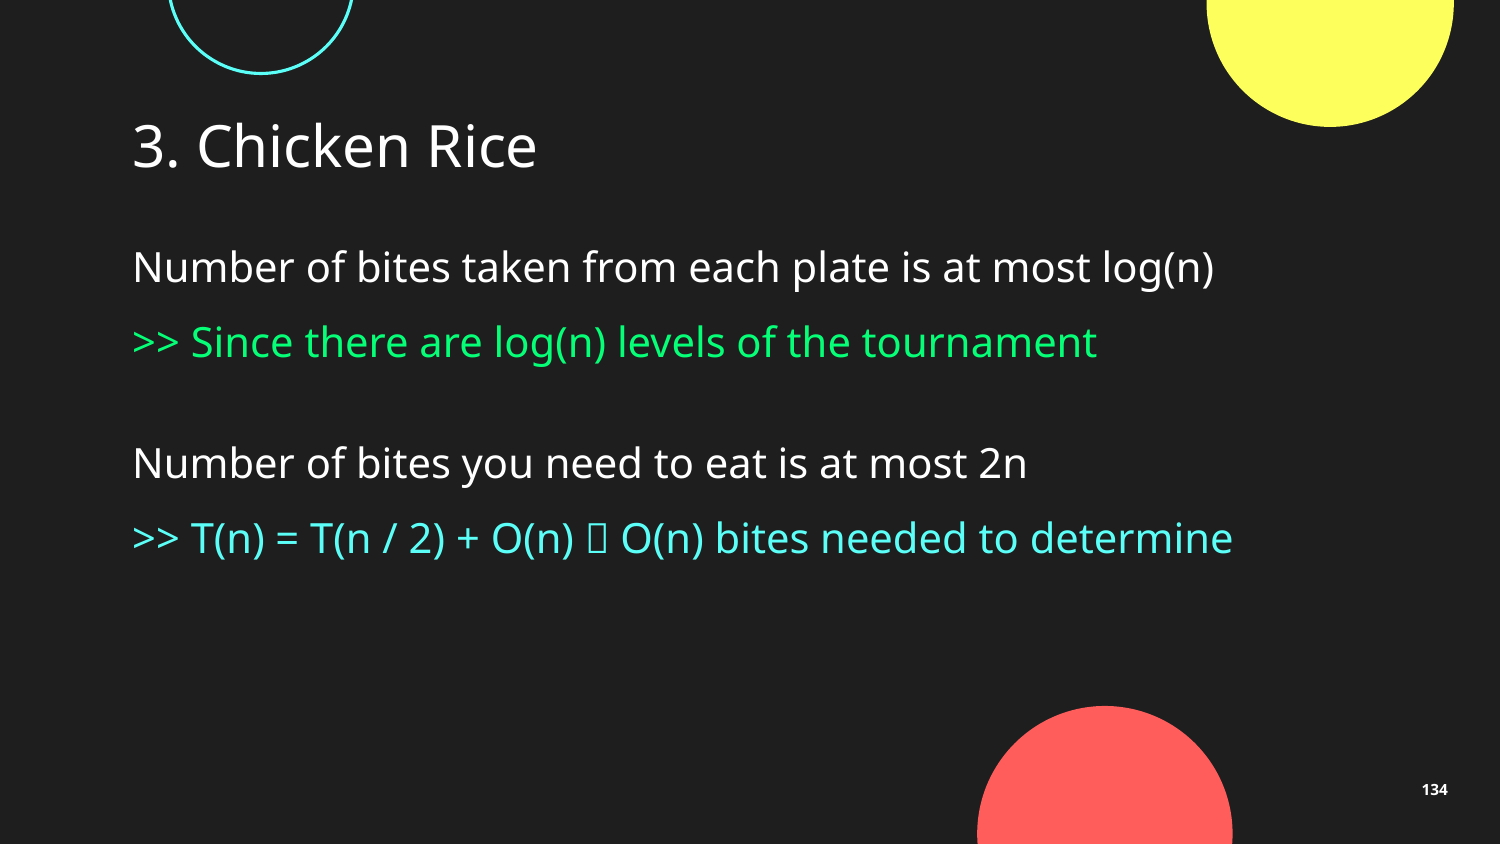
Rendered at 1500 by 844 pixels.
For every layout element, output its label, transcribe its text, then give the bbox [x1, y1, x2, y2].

text_box Number of bites taken from each plate is at most log(n) [117, 225, 1383, 300]
text_box >> Since there are log(n) levels of the tournament [117, 300, 1383, 407]
slide_number 134 [1389, 764, 1480, 816]
text_box >> T(n) = T(n / 2) + O(n)  O(n) bites needed to determine [117, 496, 1383, 603]
text_box Number of bites you need to eat is at most 2n [117, 421, 1383, 496]
title 3. Chicken Rice [117, 106, 1383, 183]
